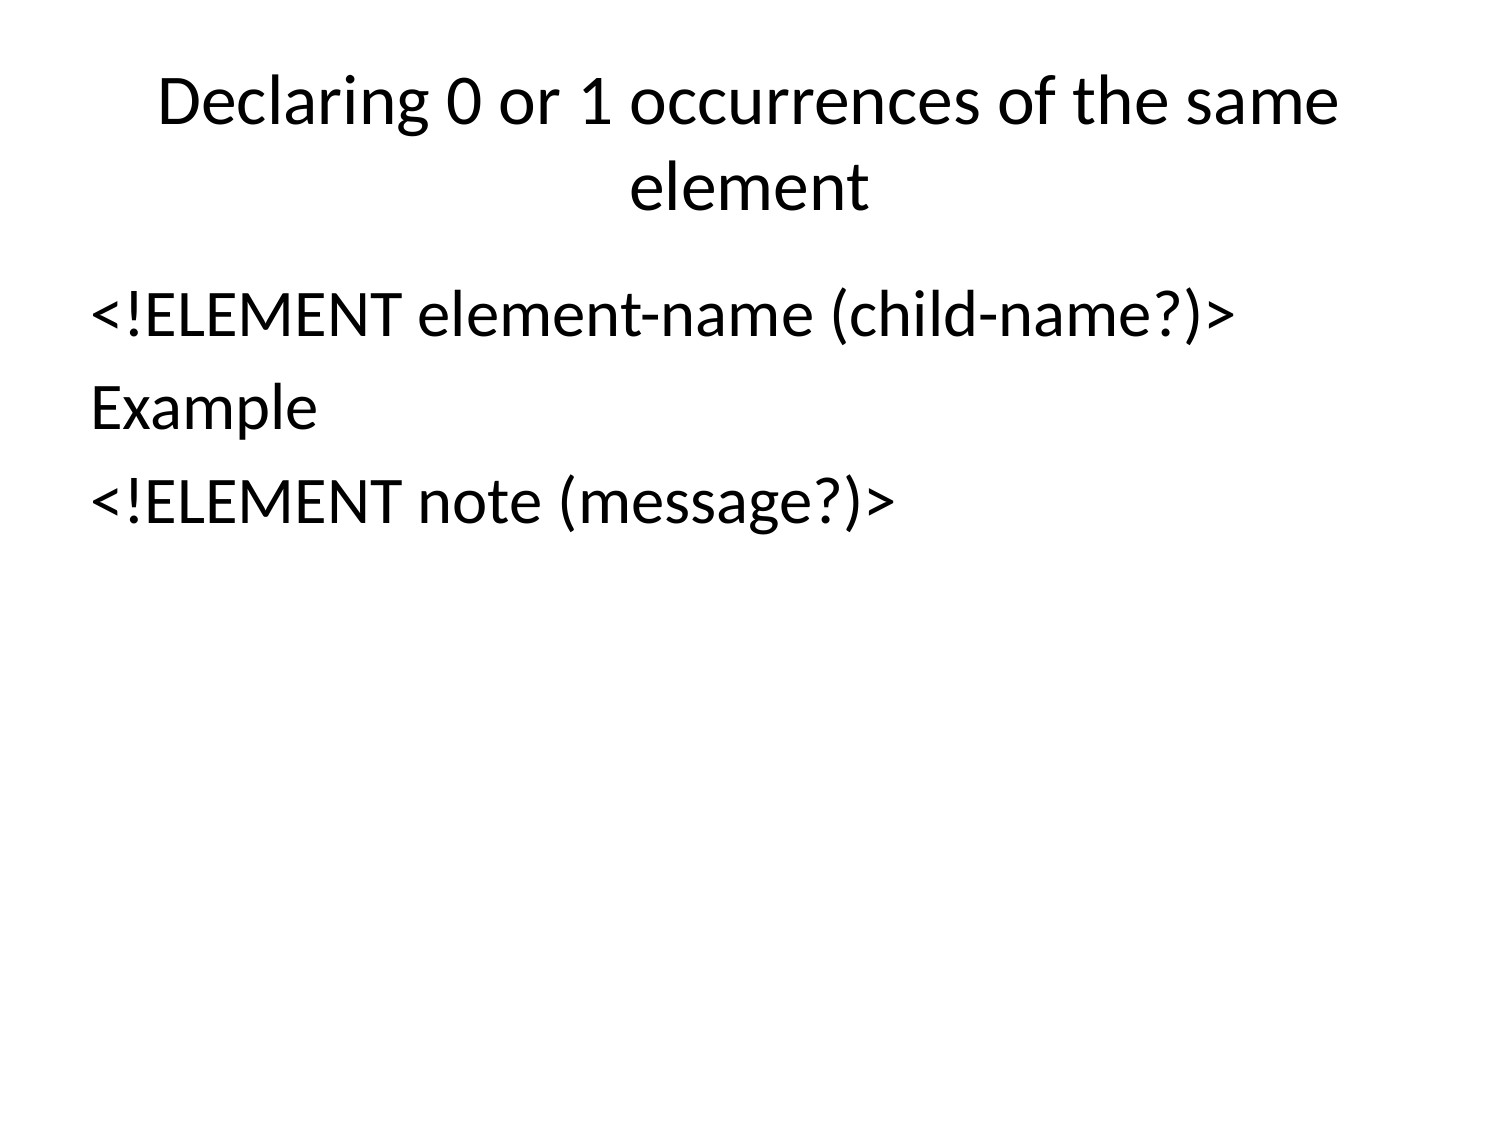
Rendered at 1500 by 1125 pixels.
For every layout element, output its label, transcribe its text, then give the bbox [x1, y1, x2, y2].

title Declaring 0 or 1 occurrences of the same element [75, 45, 1425, 233]
list <!ELEMENT element-name (child-name?)> Example <!ELEMENT note (message?)> [75, 262, 1425, 1005]
